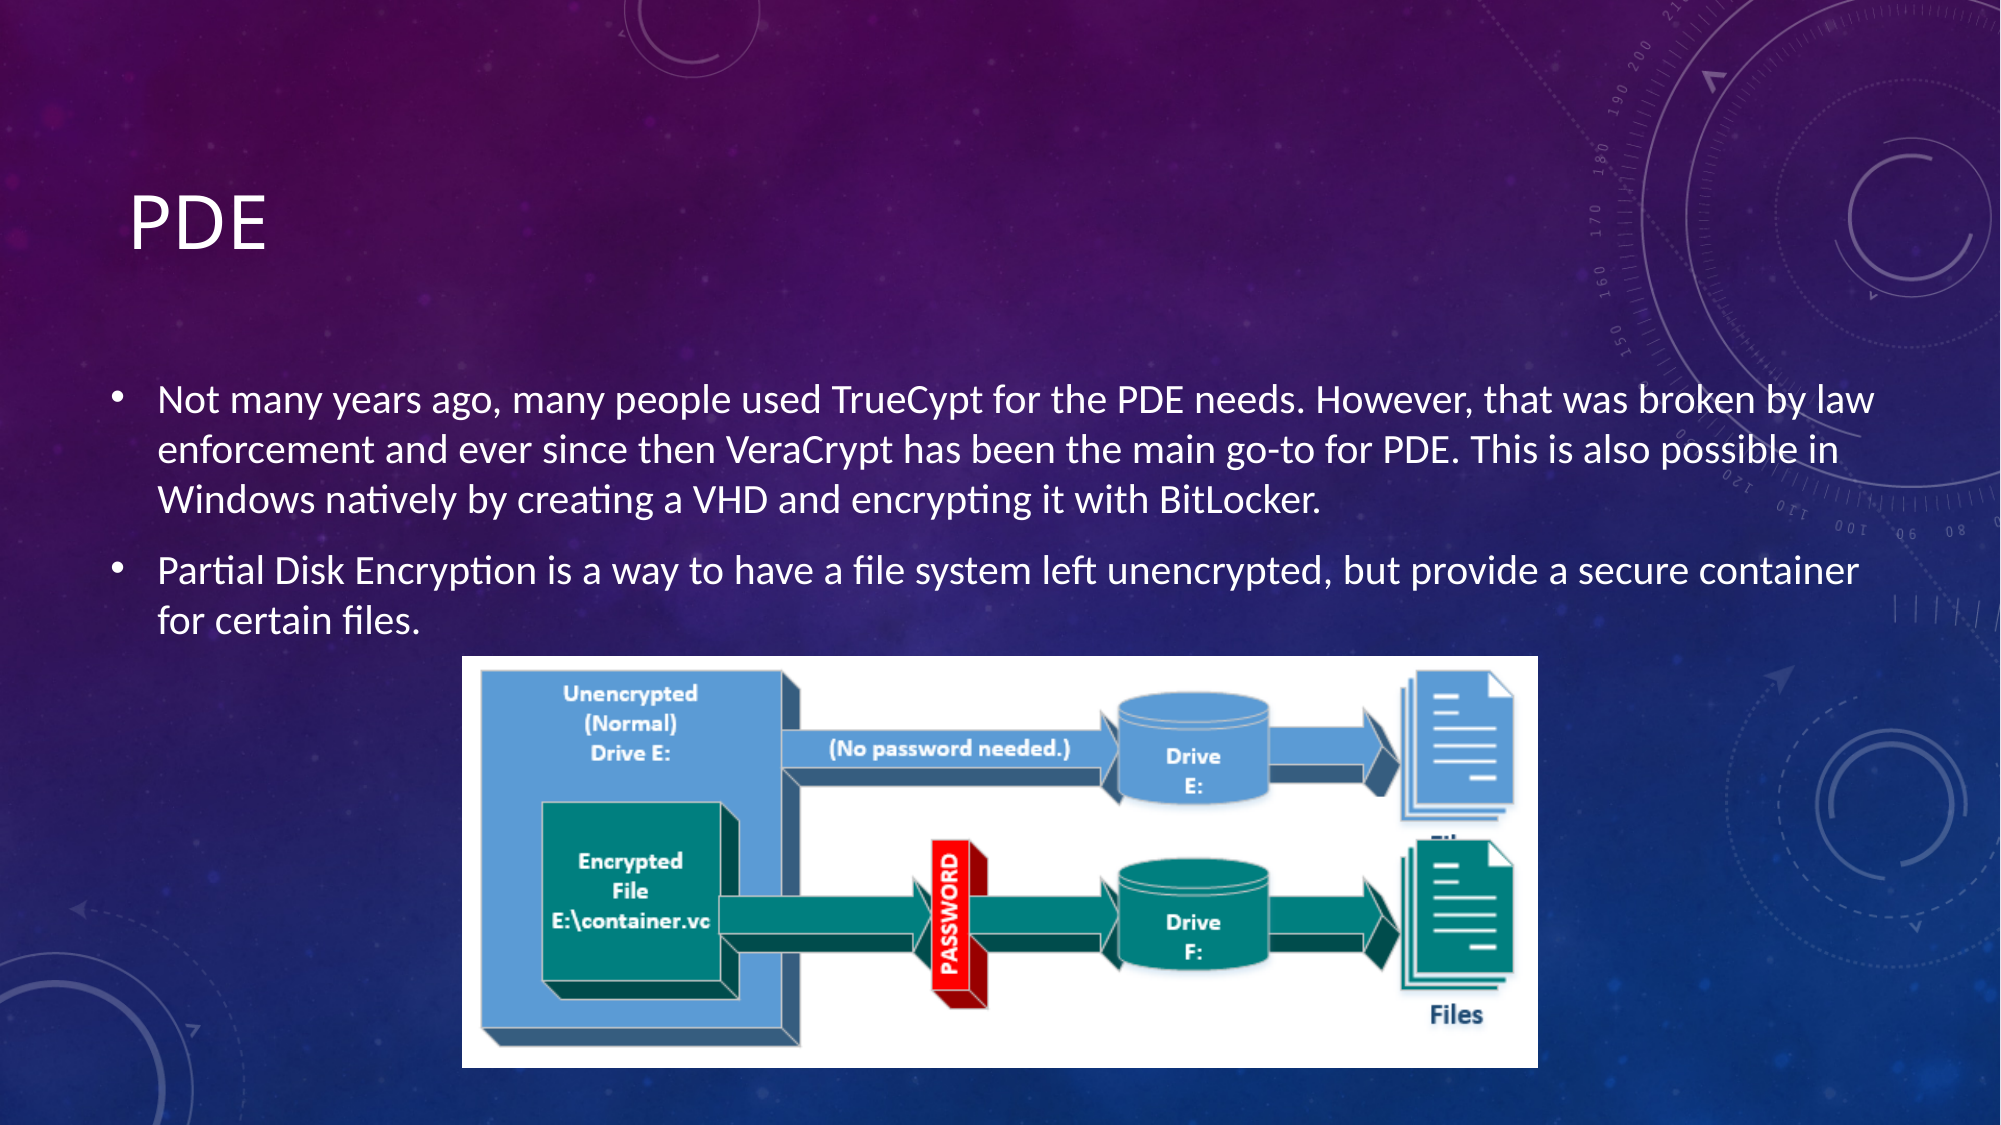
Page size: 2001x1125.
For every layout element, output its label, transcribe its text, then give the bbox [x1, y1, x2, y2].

title PDE [112, 99, 1775, 339]
picture [0, 0, 2001, 1125]
list Not many years ago, many people used TrueCypt for the PDE needs. However, that was broken by law enforcement and ever since then VeraCrypt has been the main go-to for PDE. This is also possible in Windows natively by creating a VHD and encrypting it with BitLocker. Partial Disk Encryption is a way to have a file system left unencrypted, but provide a secure container for certain files. [95, 357, 1905, 657]
